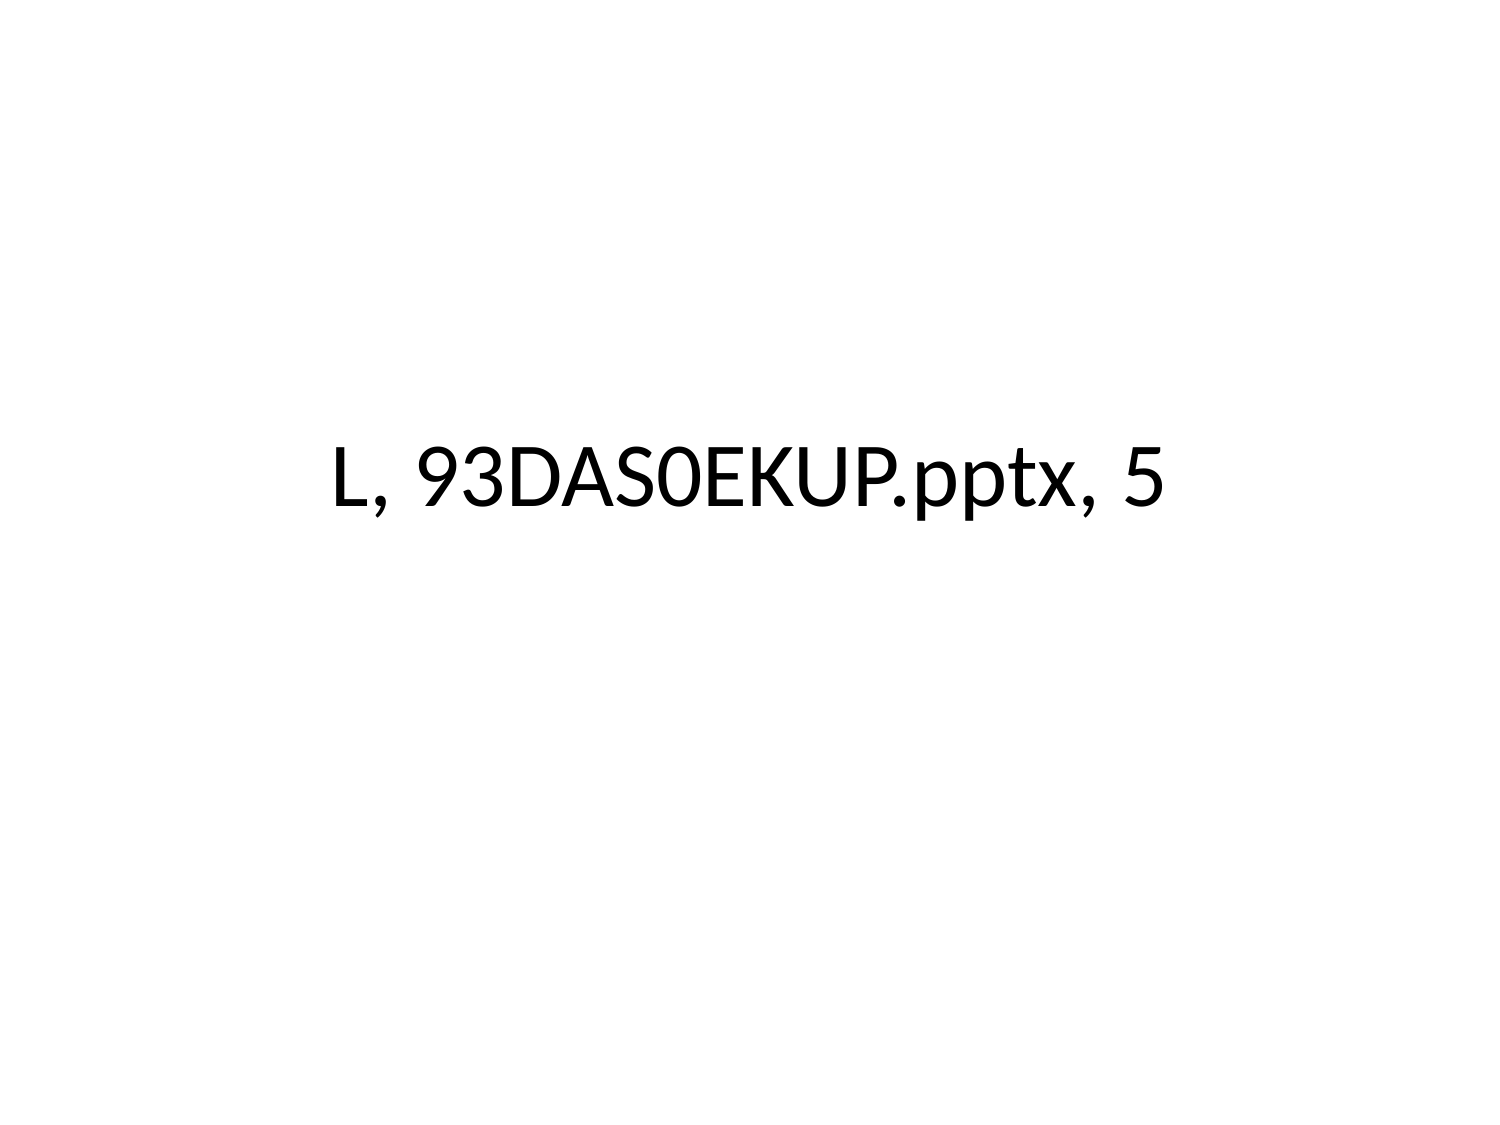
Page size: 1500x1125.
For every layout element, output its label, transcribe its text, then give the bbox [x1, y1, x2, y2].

title L, 93DAS0EKUP.pptx, 5 [112, 349, 1388, 591]
